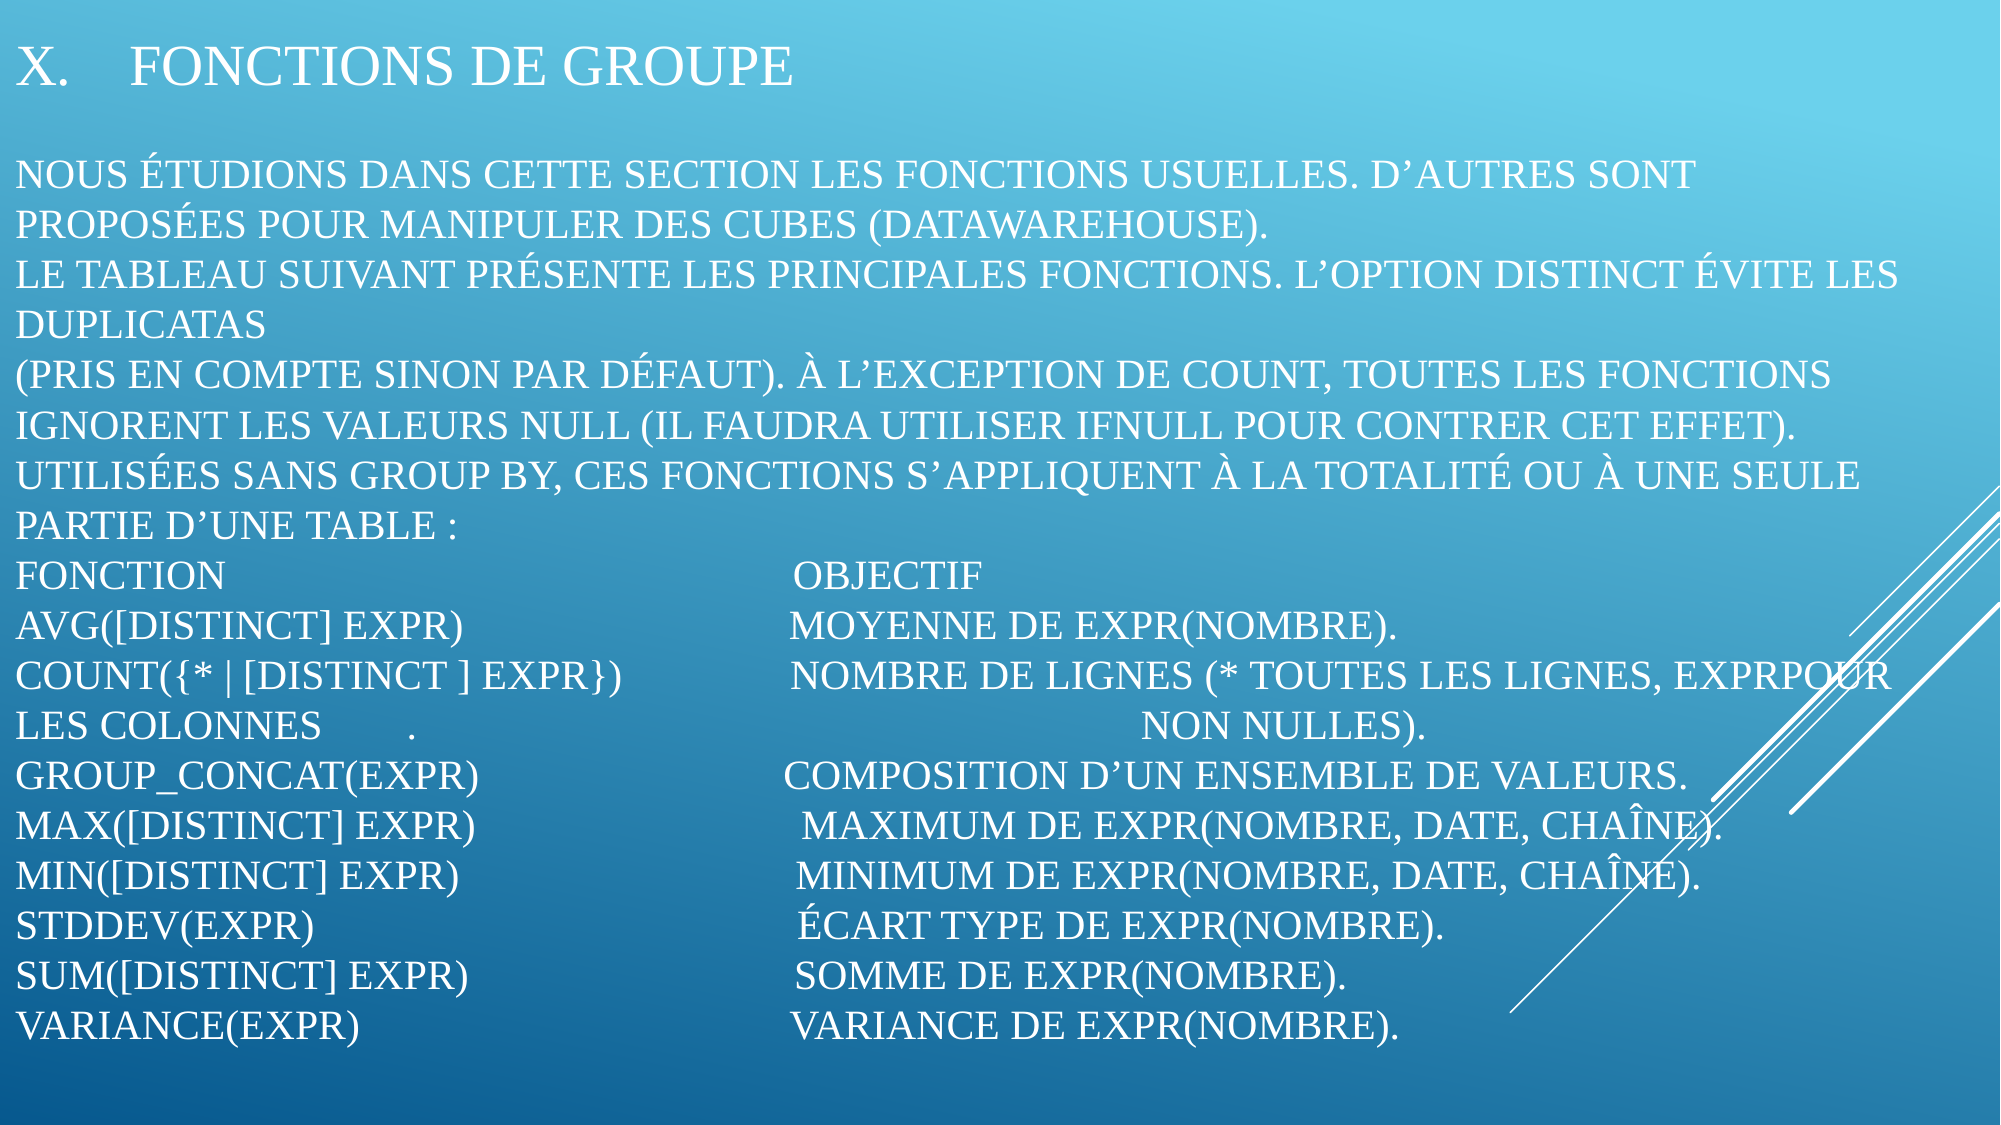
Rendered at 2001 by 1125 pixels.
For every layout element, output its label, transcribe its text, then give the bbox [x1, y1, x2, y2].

title X. Fonctions de groupe Nous étudions dans cette section les fonctions usuelles. D’autres sont proposées pour manipuler des cubes (datawarehouse). Le tableau suivant présente les principales fonctions. L’option DISTINCT évite les duplicatas (pris en compte sinon par défaut). À l’exception de COUNT, toutes les fonctions ignorent les valeurs NULL (il faudra utiliser IFNULL pour contrer cet effet). Utilisées sans GROUP BY, ces fonctions s’appliquent à la totalité ou à une seule partie d’une table : Fonction Objectif AVG([DISTINCT] expr) Moyenne de expr(nombre). COUNT({* | [DISTINCT ] expr}) Nombre de lignes (* toutes les lignes, exprpour les colonnes . non nulles). GROUP_CONCAT(expr) Composition d’un ensemble de valeurs. MAX([DISTINCT] expr) Maximum de expr(nombre, date, chaîne). MIN([DISTINCT] expr) Minimum de expr(nombre, date, chaîne). STDDEV(expr) Écart type de expr(nombre). SUM([DISTINCT] expr) Somme de expr(nombre). VARIANCE(expr) Variance de expr(nombre). [0, 0, 1953, 1125]
